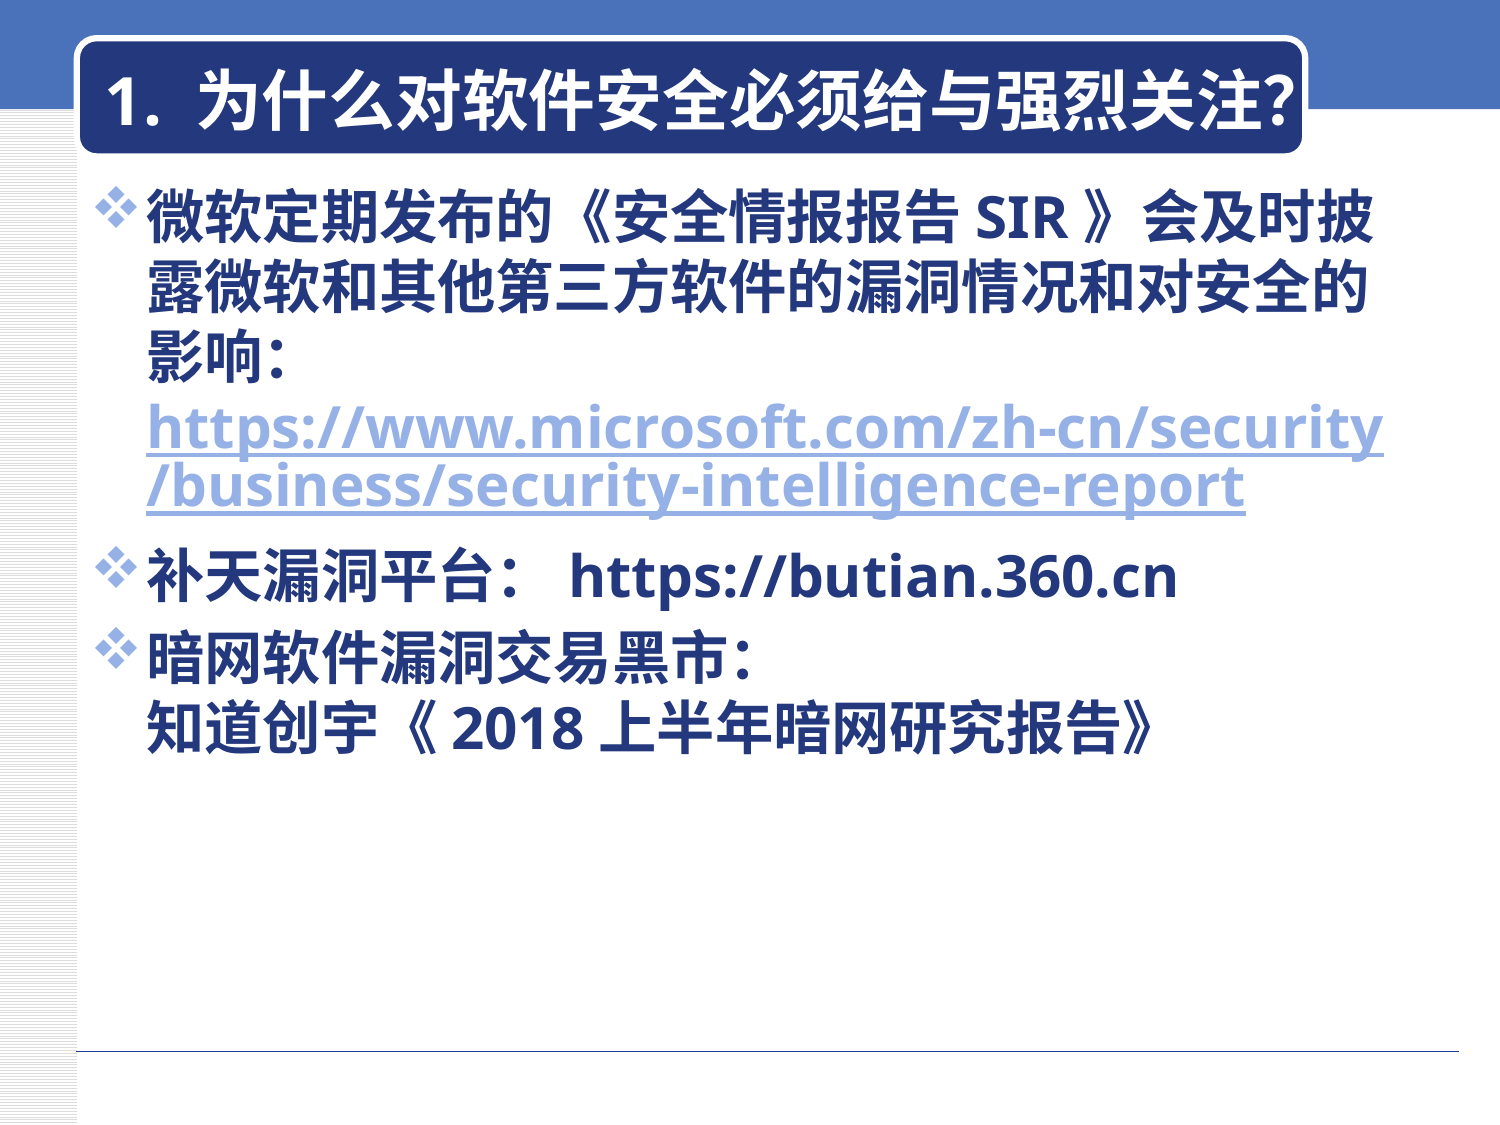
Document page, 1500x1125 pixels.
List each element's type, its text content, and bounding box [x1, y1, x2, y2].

title 1. 为什么对软件安全必须给与强烈关注？ [89, 52, 1317, 145]
list 微软定期发布的《安全情报报告SIR》会及时披露微软和其他第三方软件的漏洞情况和对安全的影响： https://www.microsoft.com/zh-cn/security/business/security-intelligence-report 补天漏洞平台：https://butian.360.cn 暗网软件漏洞交易黑市： 知道创宇《2018上半年暗网研究报告》 [75, 172, 1412, 920]
